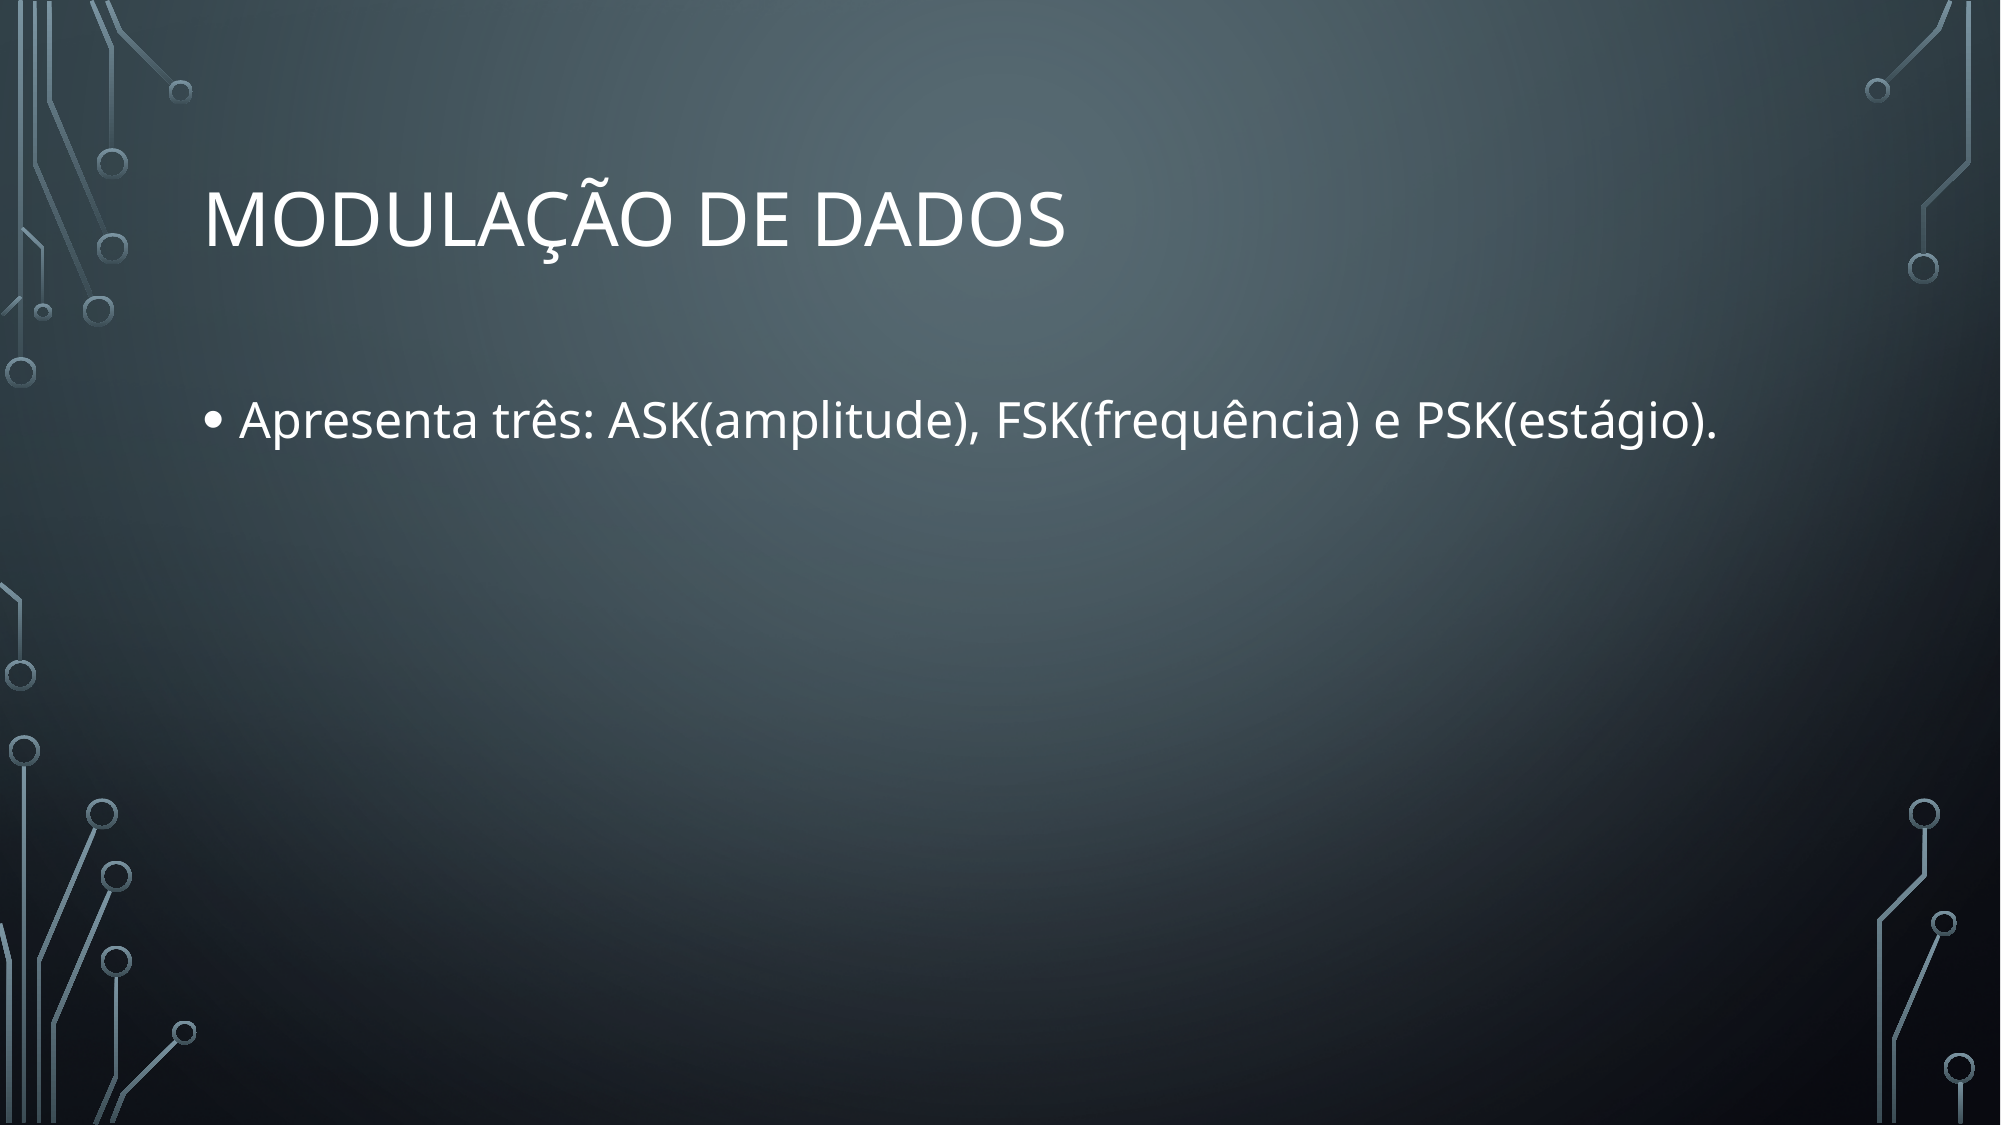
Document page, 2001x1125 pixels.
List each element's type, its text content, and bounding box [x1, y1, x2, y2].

list Apresenta três: ASK(amplitude), FSK(frequência) e PSK(estágio). [187, 369, 1813, 950]
title Modulação de dados [187, 101, 1813, 344]
